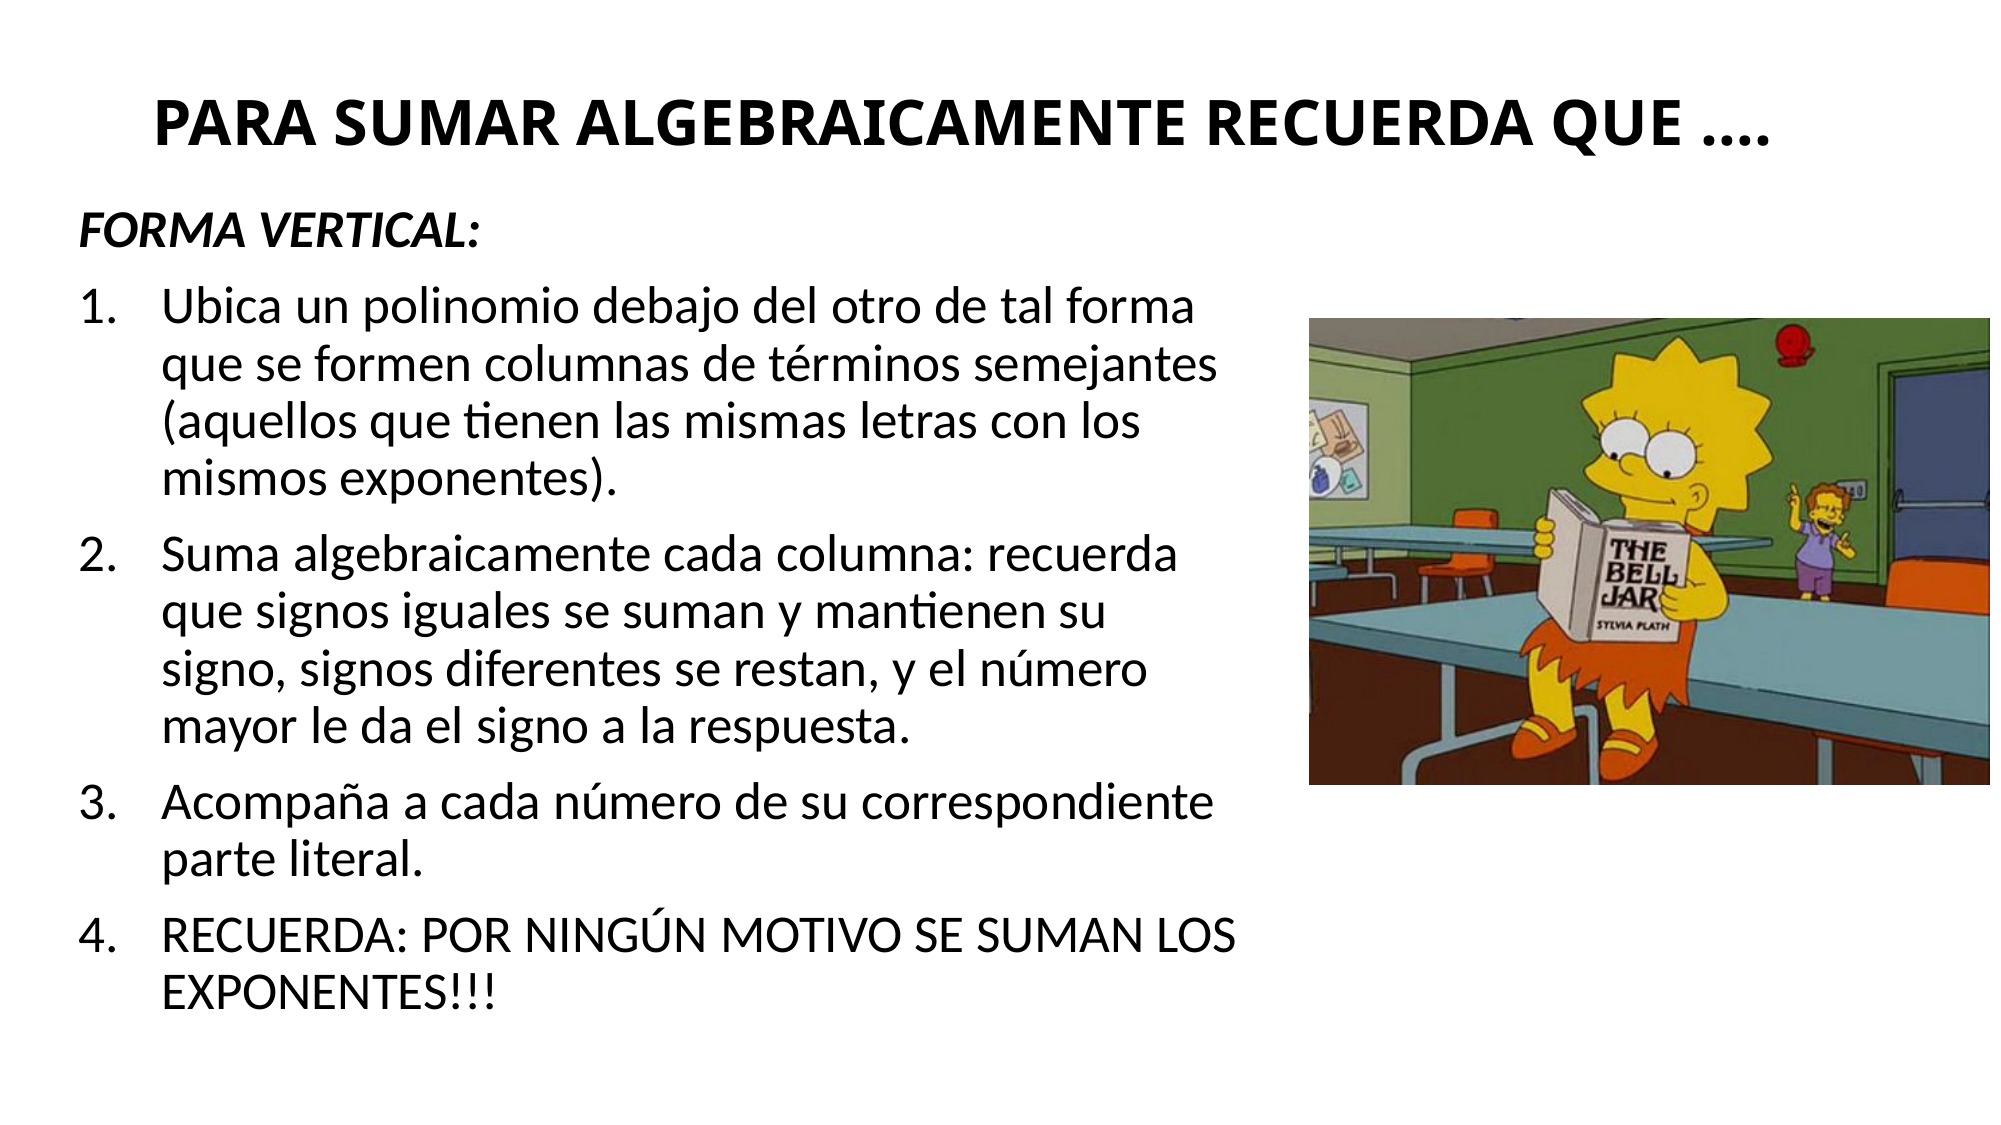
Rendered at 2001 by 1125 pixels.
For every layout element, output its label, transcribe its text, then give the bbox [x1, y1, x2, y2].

title PARA SUMAR ALGEBRAICAMENTE RECUERDA QUE …. [137, 59, 1863, 191]
list FORMA VERTICAL: Ubica un polinomio debajo del otro de tal forma que se formen columnas de términos semejantes (aquellos que tienen las mismas letras con los mismos exponentes). Suma algebraicamente cada columna: recuerda que signos iguales se suman y mantienen su signo, signos diferentes se restan, y el número mayor le da el signo a la respuesta. Acompaña a cada número de su correspondiente parte literal. RECUERDA: POR NINGÚN MOTIVO SE SUMAN LOS EXPONENTES!!! [63, 194, 1256, 1035]
picture [1309, 318, 1990, 785]
